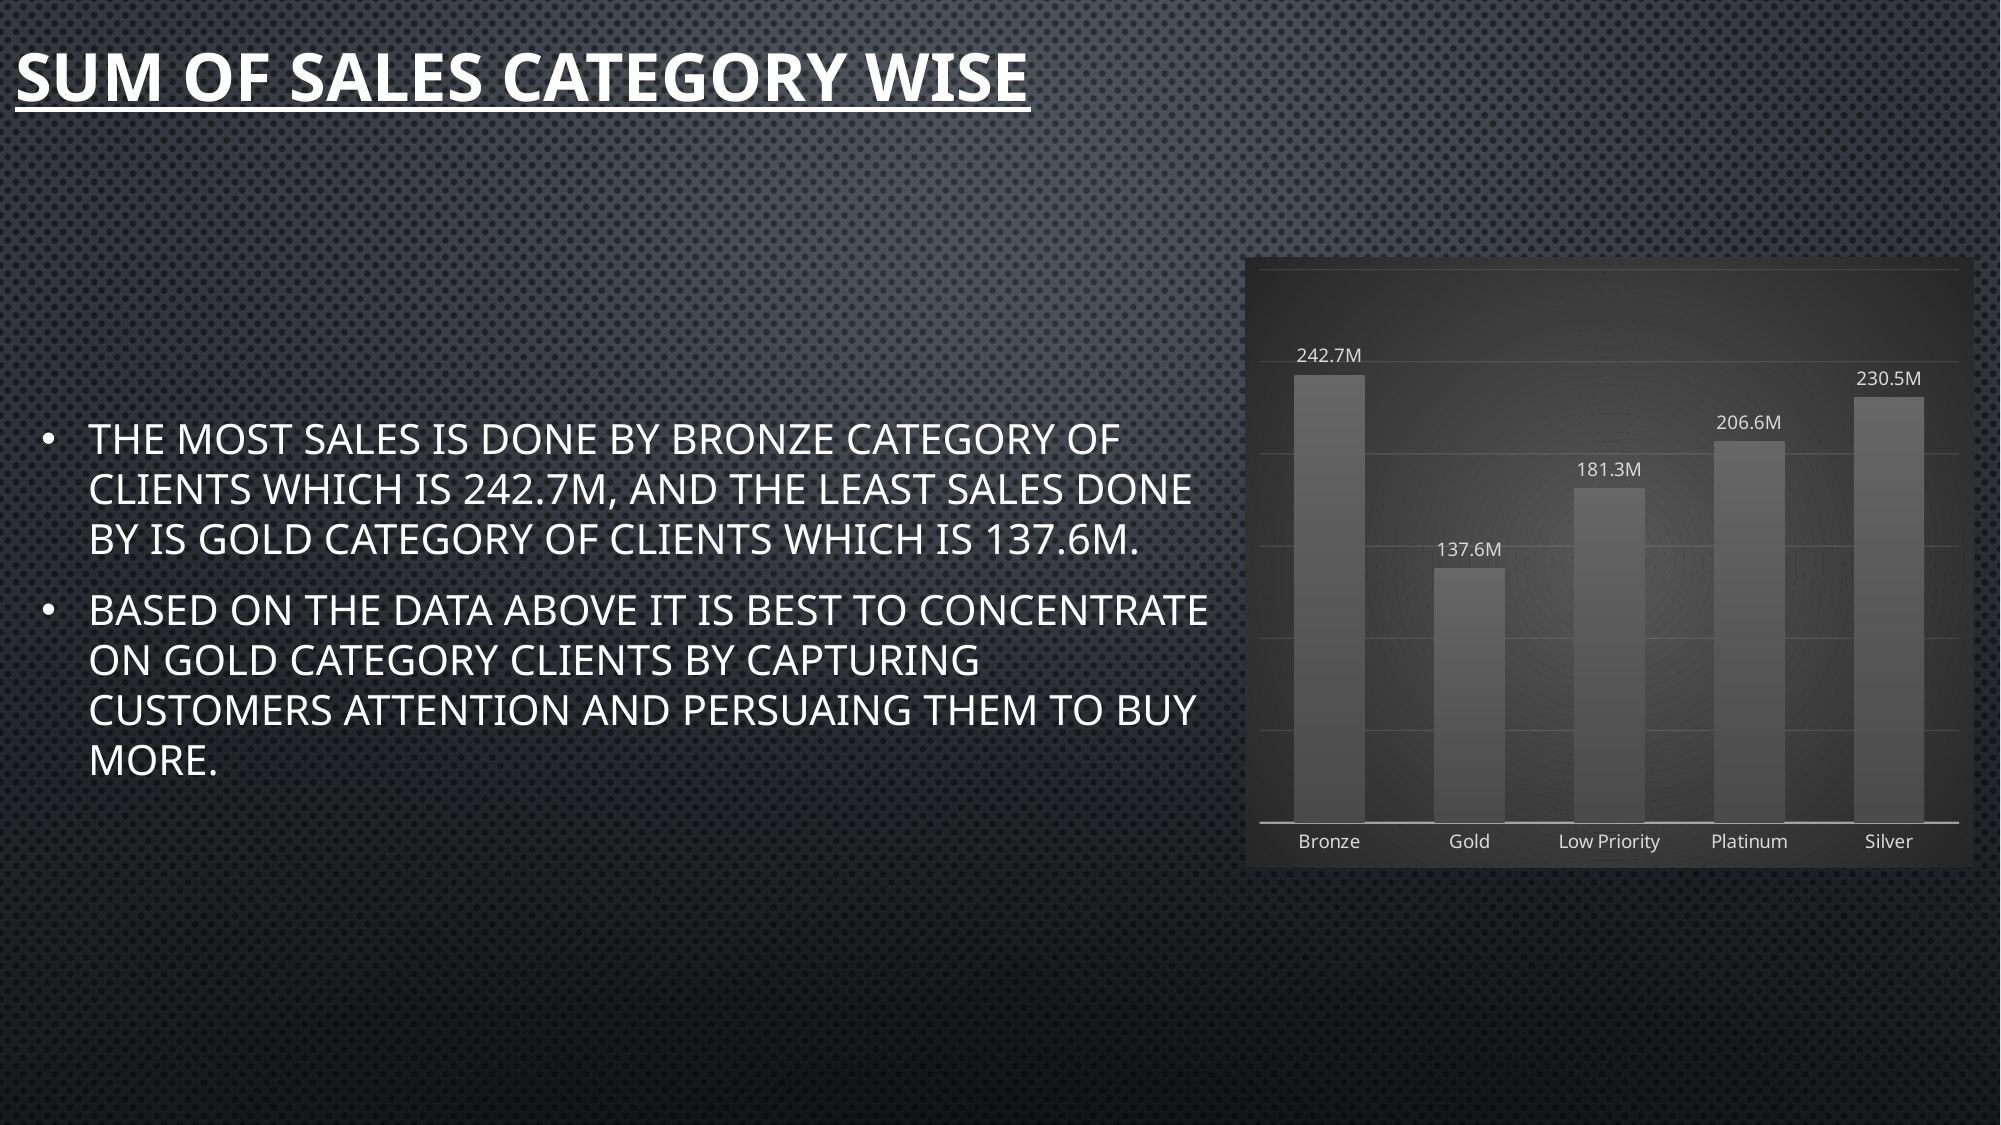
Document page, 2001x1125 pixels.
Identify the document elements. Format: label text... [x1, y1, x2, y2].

list THE MOST SALES IS DONE BY BRONZE CATEGORY OF CLIENTS WHICH IS 242.7M, AND THE LEAST SALES DONE BY IS GOLD CATEGORY OF CLIENTS WHICH IS 137.6M. BASED ON THE DATA ABOVE IT IS BEST TO CONCENTRATE ON GOLD CATEGORY CLIENTS BY CAPTURING CUSTOMERS ATTENTION AND PERSUAING THEM TO BUY MORE. [26, 149, 1230, 1048]
chart [1244, 257, 1974, 868]
title SUM OF SALES CATEGORY WISE [0, 0, 1625, 150]
